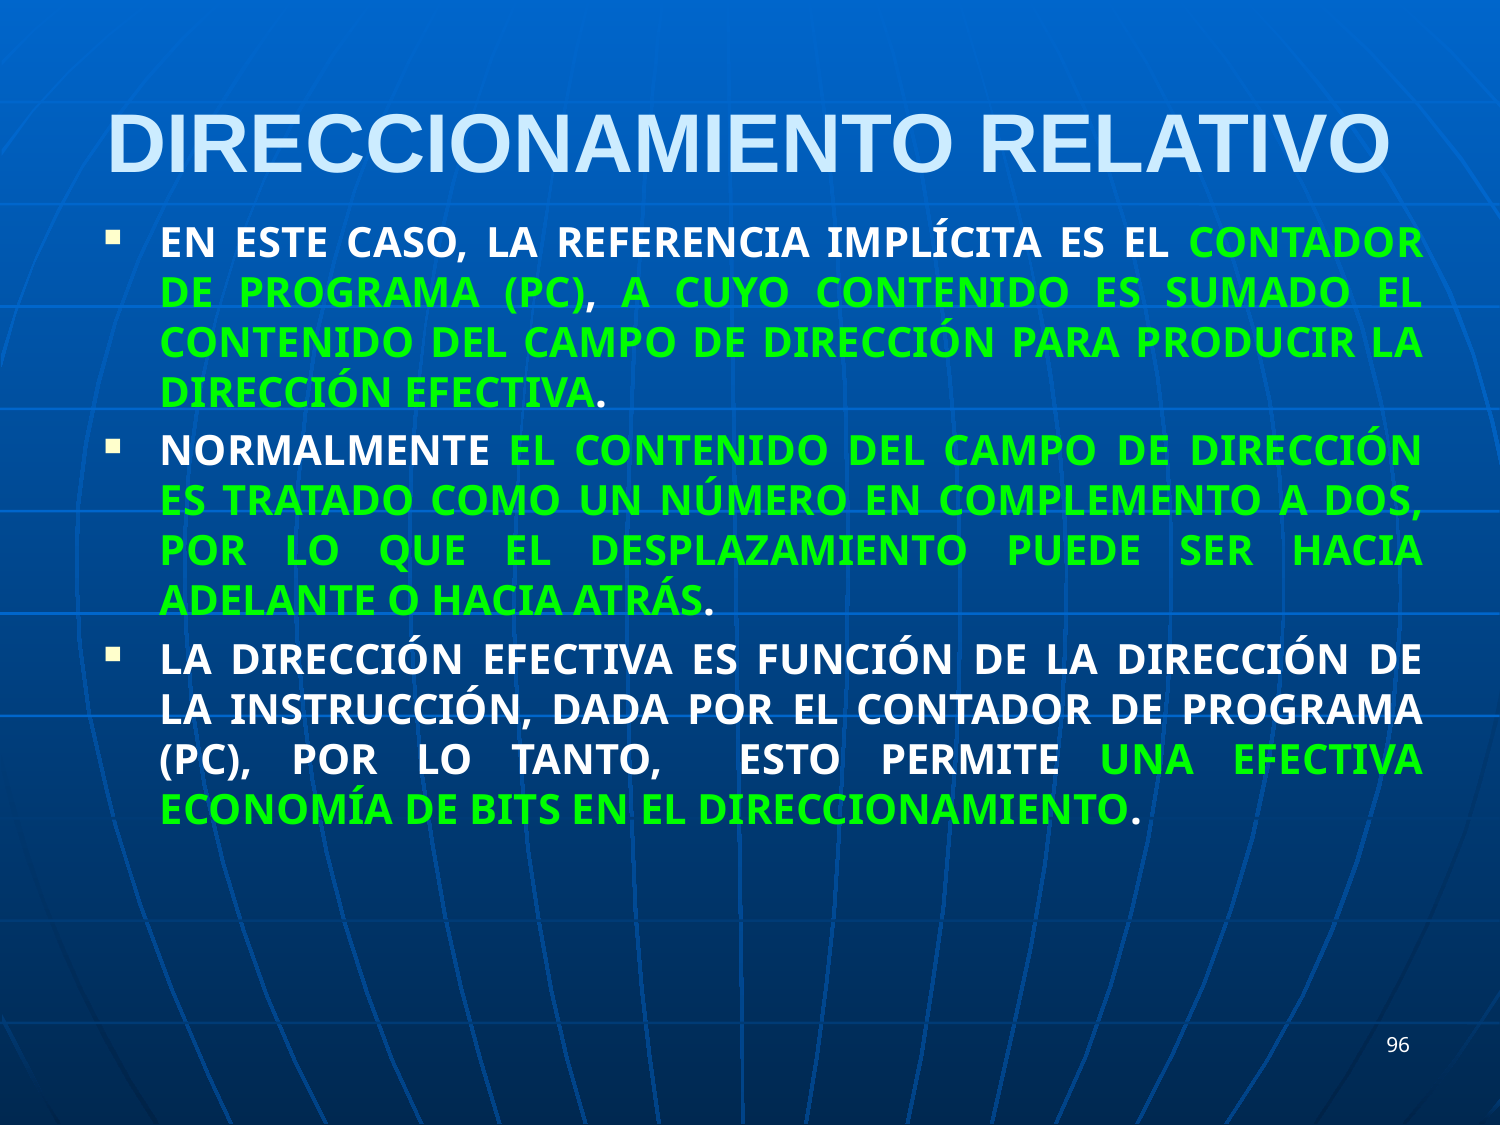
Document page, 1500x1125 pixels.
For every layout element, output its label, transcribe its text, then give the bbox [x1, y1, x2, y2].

slide_number 96 [1074, 1023, 1426, 1100]
title DIRECCIONAMIENTO RELATIVO [74, 45, 1426, 233]
list En este caso, la referencia implícita es el contador de programa (PC), a cuyo contenido es sumado el contenido del campo de dirección para producir la DIRECCIÓN EFECTIVA. Normalmente el contenido del campo de dirección es tratado como un número en complemento a dos, por lo que el desplazamiento puede ser hacia adelante o hacia atrás. La dirección efectiva es función de la dirección de la instrucción, dada por el CONTADOR DE PROGRAMA (PC), por LO tanto, esto permite una efectiva economía de bits en el direccionamiento. [88, 207, 1439, 1025]
